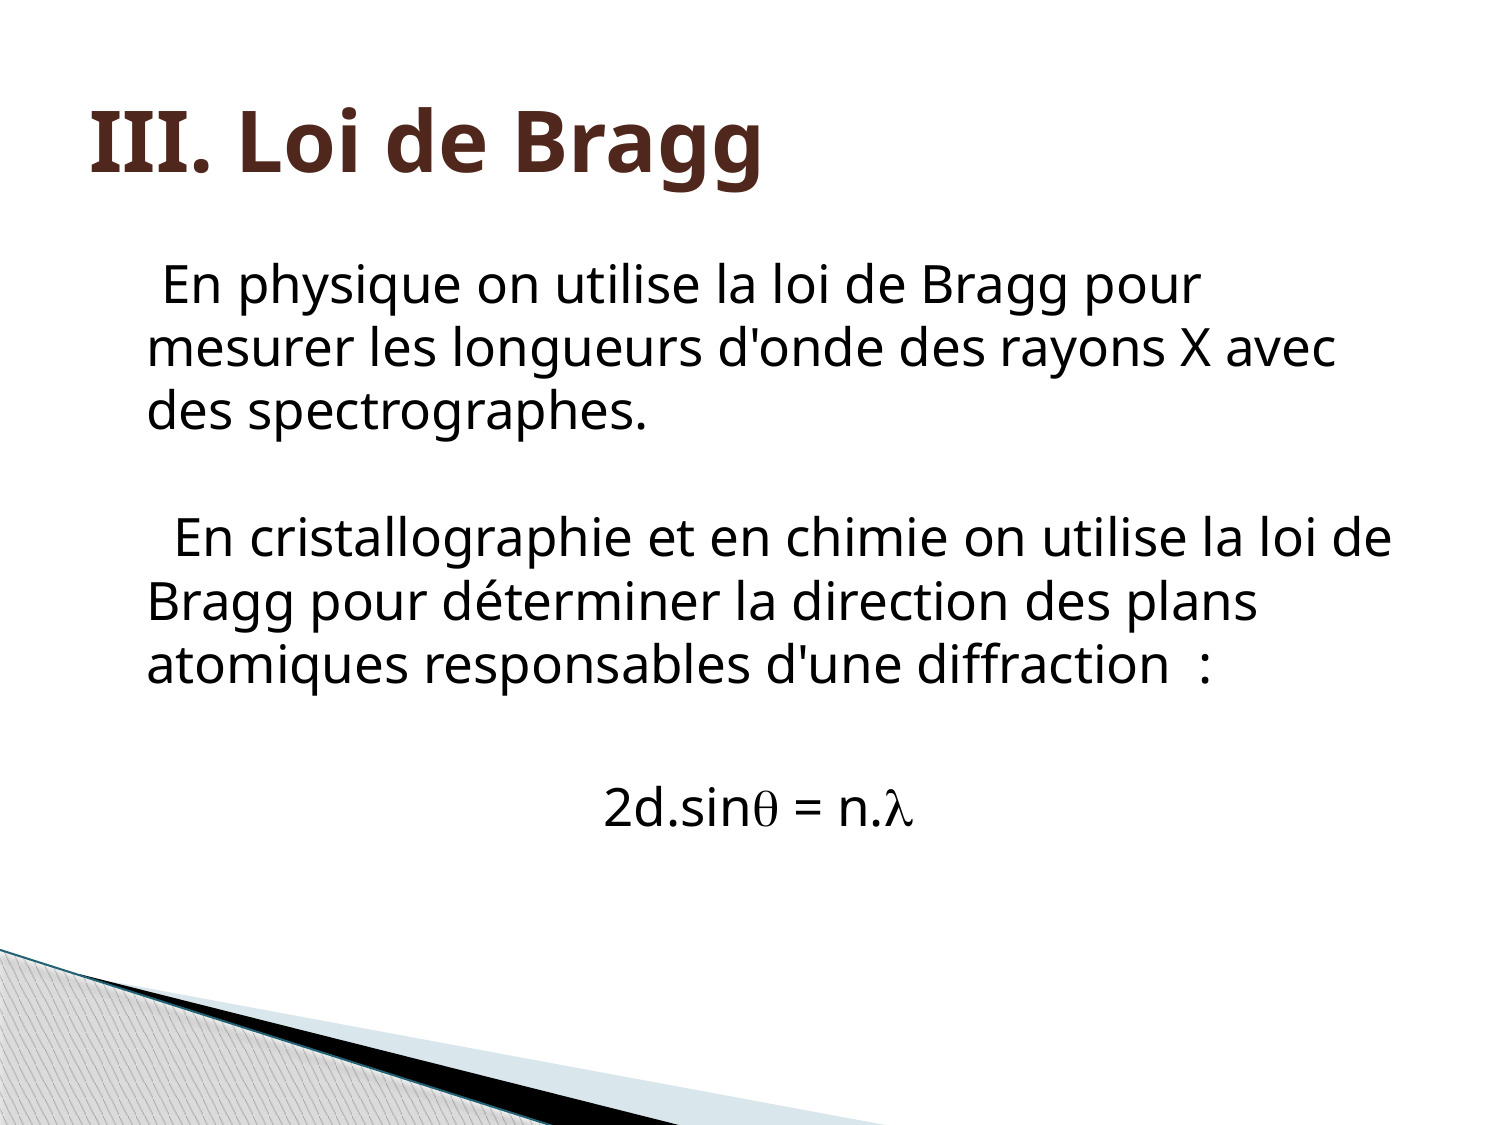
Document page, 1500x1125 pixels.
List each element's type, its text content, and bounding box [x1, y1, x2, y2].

title III. Loi de Bragg [75, 45, 1425, 233]
list En physique on utilise la loi de Bragg pour mesurer les longueurs d'onde des rayons X avec des spectrographes. En cristallographie et en chimie on utilise la loi de Bragg pour déterminer la direction des plans atomiques responsables d'une diffraction : 2d.sinq = n.l [75, 243, 1425, 986]
